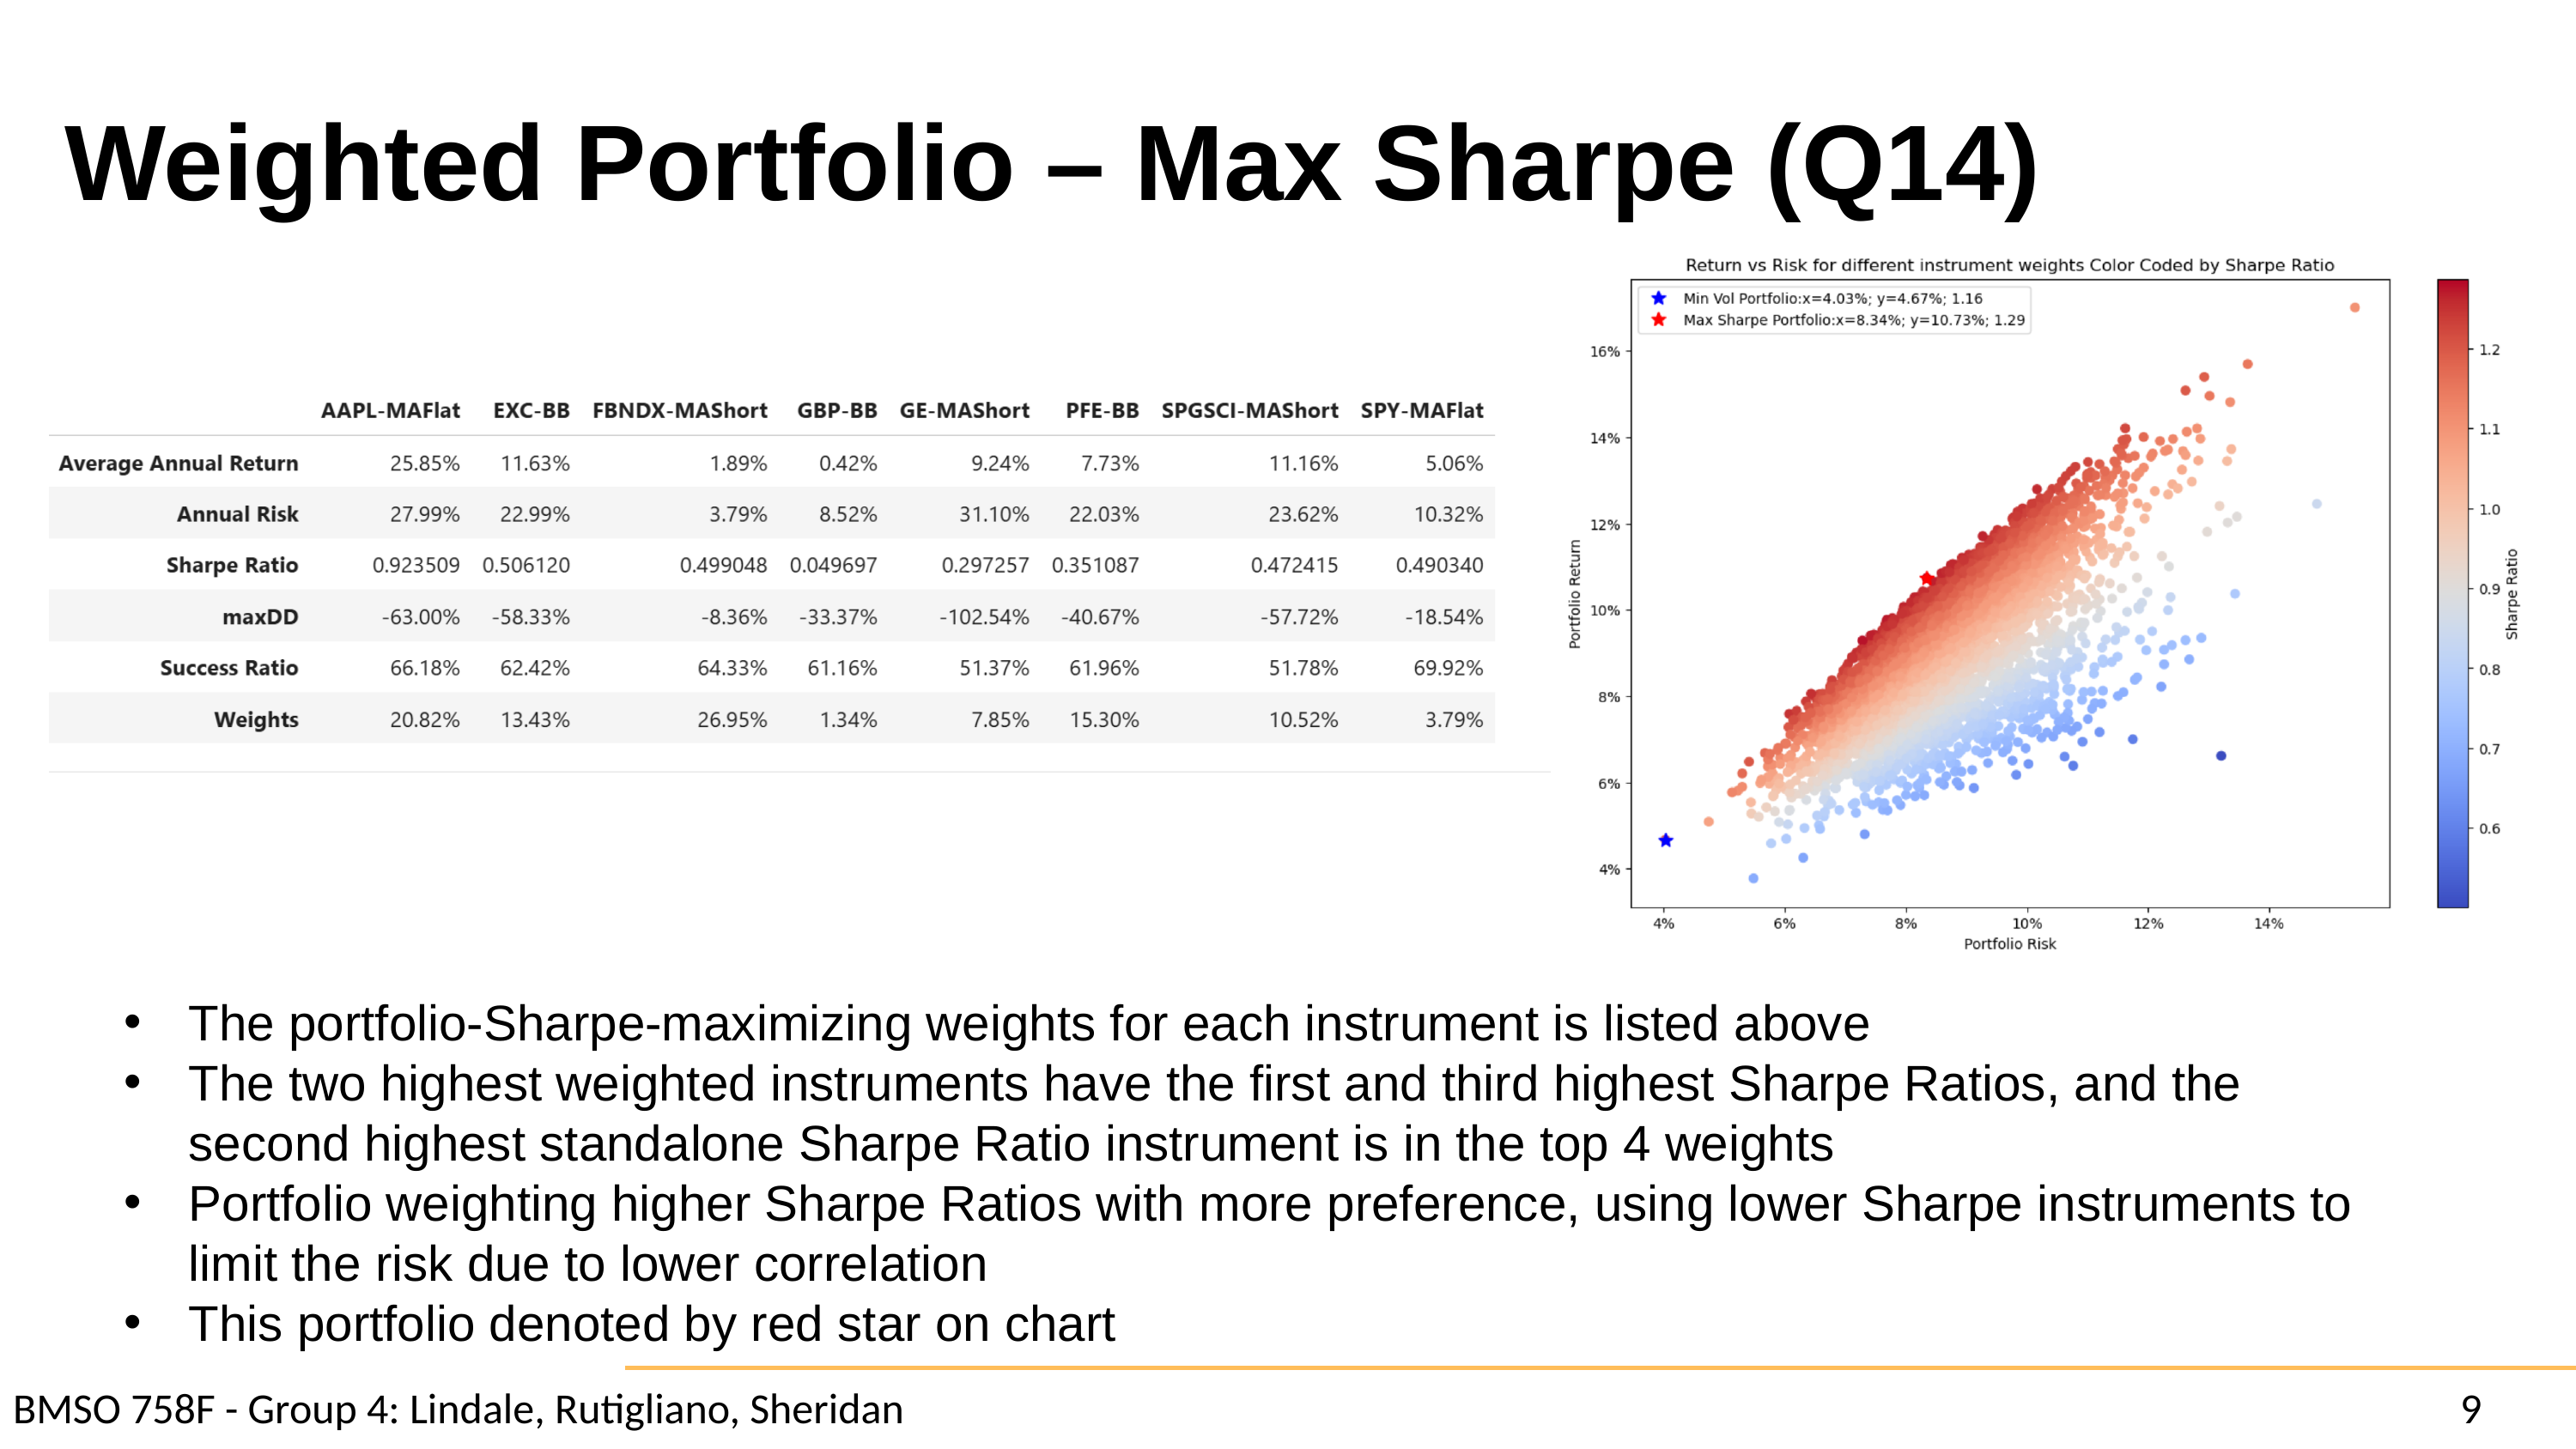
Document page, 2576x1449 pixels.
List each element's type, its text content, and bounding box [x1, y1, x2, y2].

text_box BMSO 758F - Group 4: Lindale, Rutigliano, Sheridan 9 [0, 1367, 2576, 1449]
picture [49, 249, 2525, 953]
text_box The portfolio-Sharpe-maximizing weights for each instrument is listed above The two highest weighted instruments have the first and third highest Sharpe Ratios, and the second highest standalone Sharpe Ratio instrument is in the top 4 weights Portfolio weighting higher Sharpe Ratios with more preference, using lower Sharpe instruments to limit the risk due to lower correlation This portfolio denoted by red star on chart [111, 984, 2394, 1418]
text_box Weighted Portfolio – Max Sharpe (Q14) [64, 48, 2301, 222]
